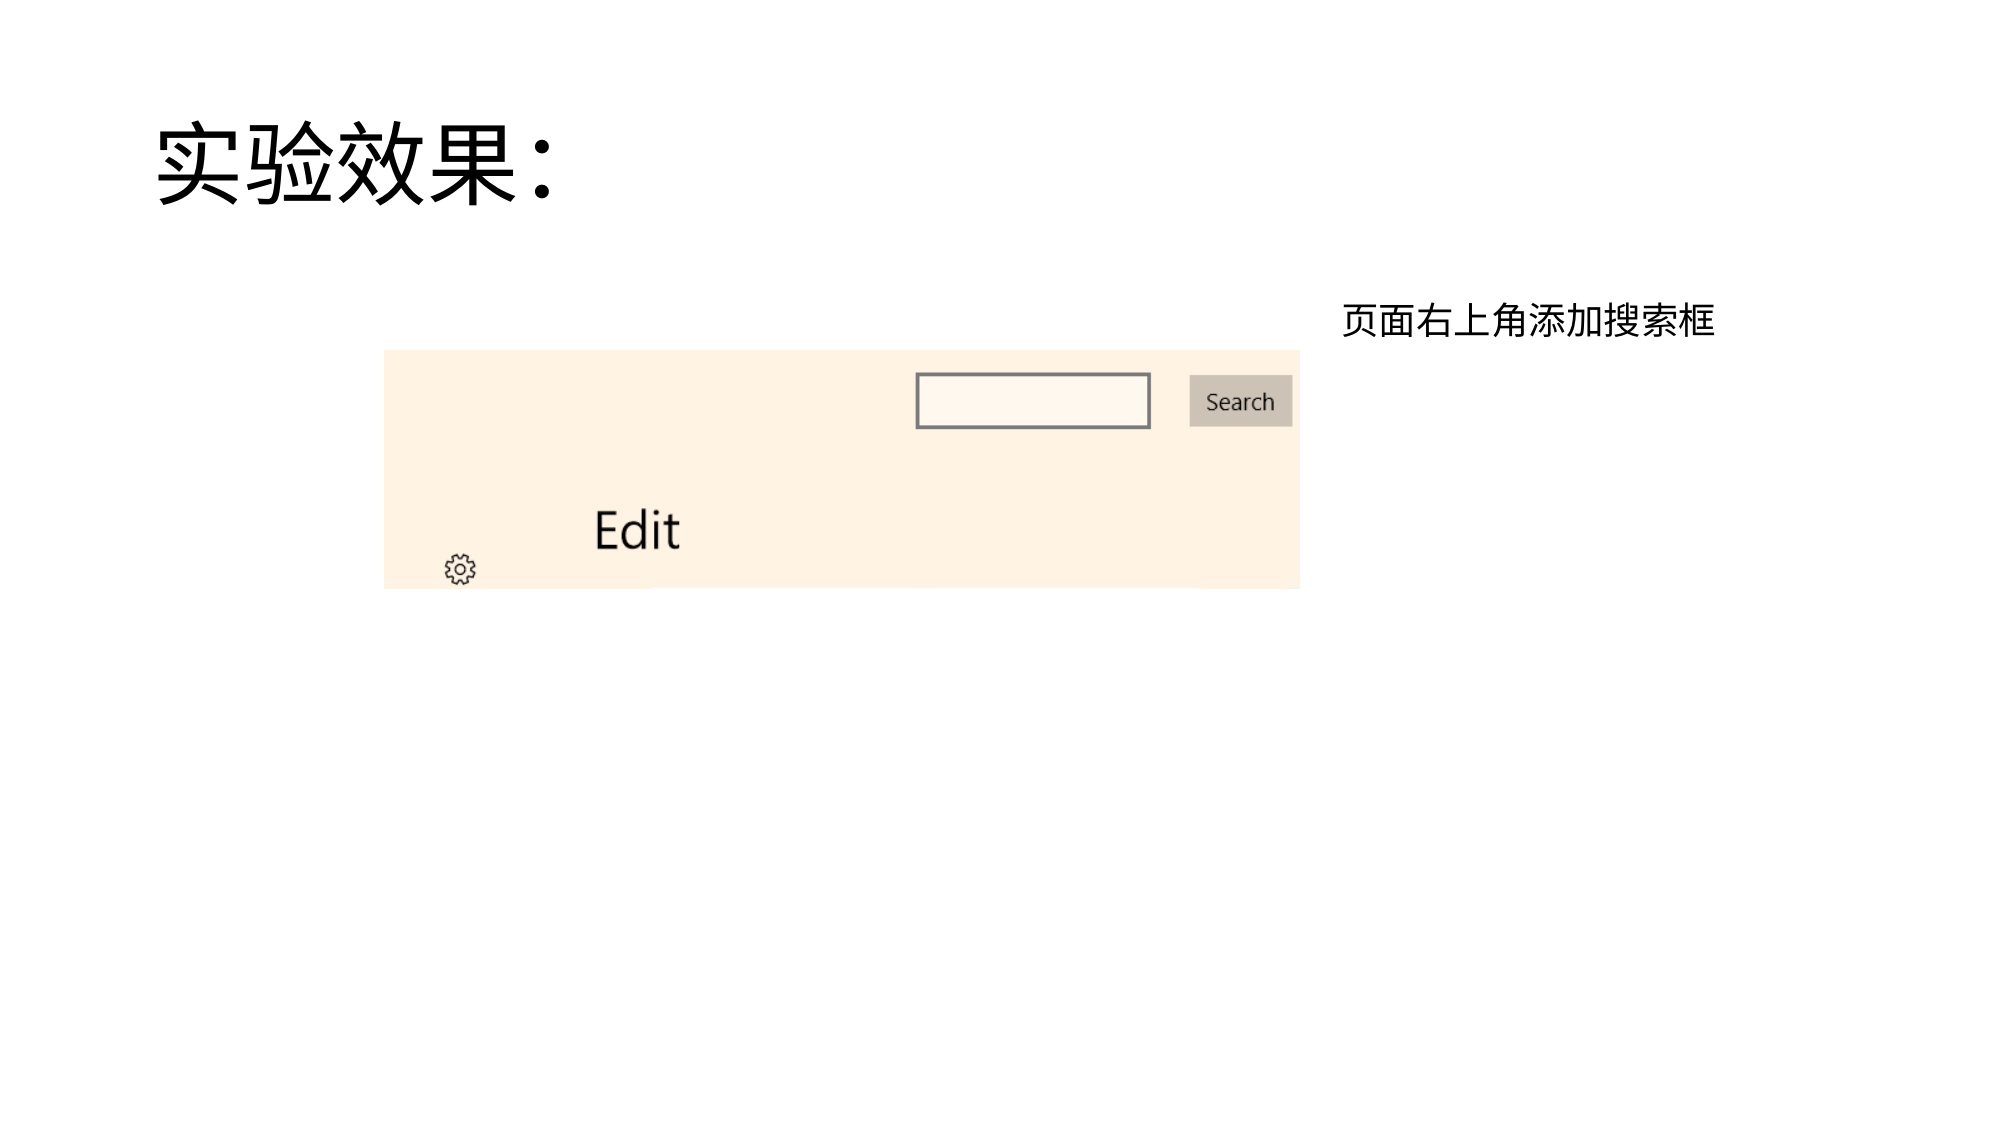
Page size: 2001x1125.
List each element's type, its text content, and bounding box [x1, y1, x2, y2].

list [384, 350, 1300, 589]
text_box 页面右上角添加搜索框 [1326, 289, 1797, 350]
title 实验效果： [137, 59, 1863, 278]
